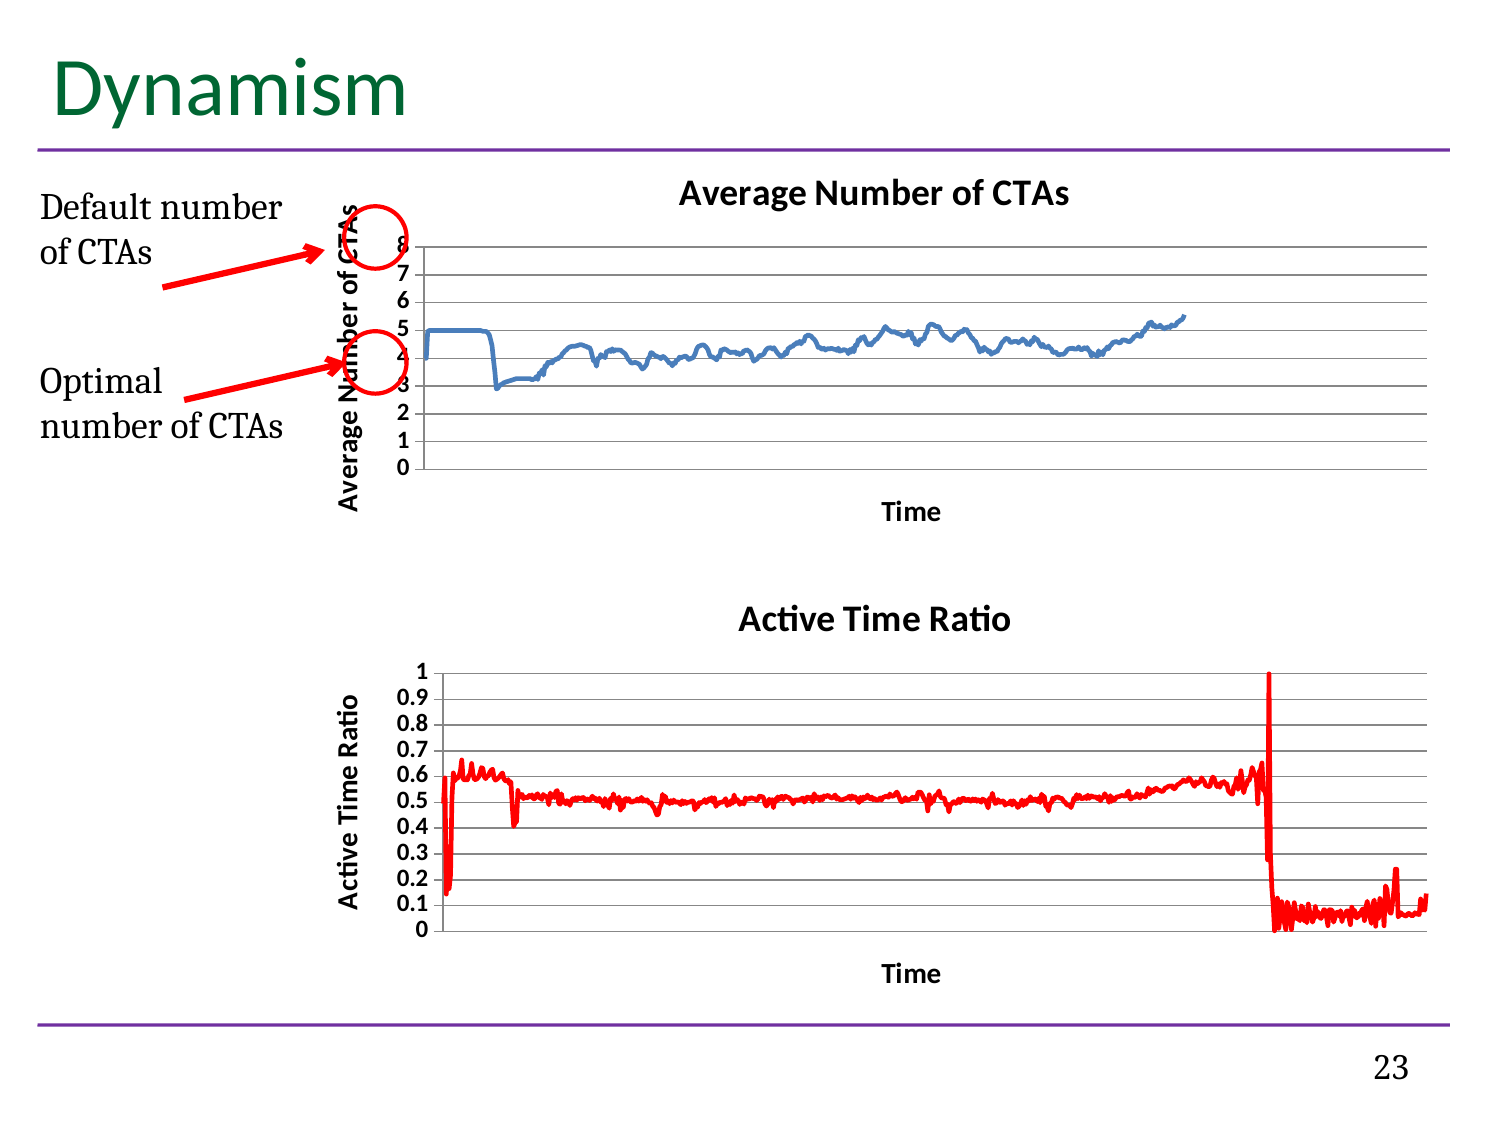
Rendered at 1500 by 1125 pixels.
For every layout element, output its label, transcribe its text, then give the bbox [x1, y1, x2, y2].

chart [299, 149, 1451, 563]
slide_number 23 [1074, 1035, 1426, 1100]
text_box Default number of CTAs [24, 174, 294, 280]
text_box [183, 362, 347, 401]
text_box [162, 249, 326, 288]
text_box Optimal number of CTAs [24, 348, 294, 454]
chart [299, 574, 1451, 1026]
title Dynamism [37, 24, 1451, 150]
